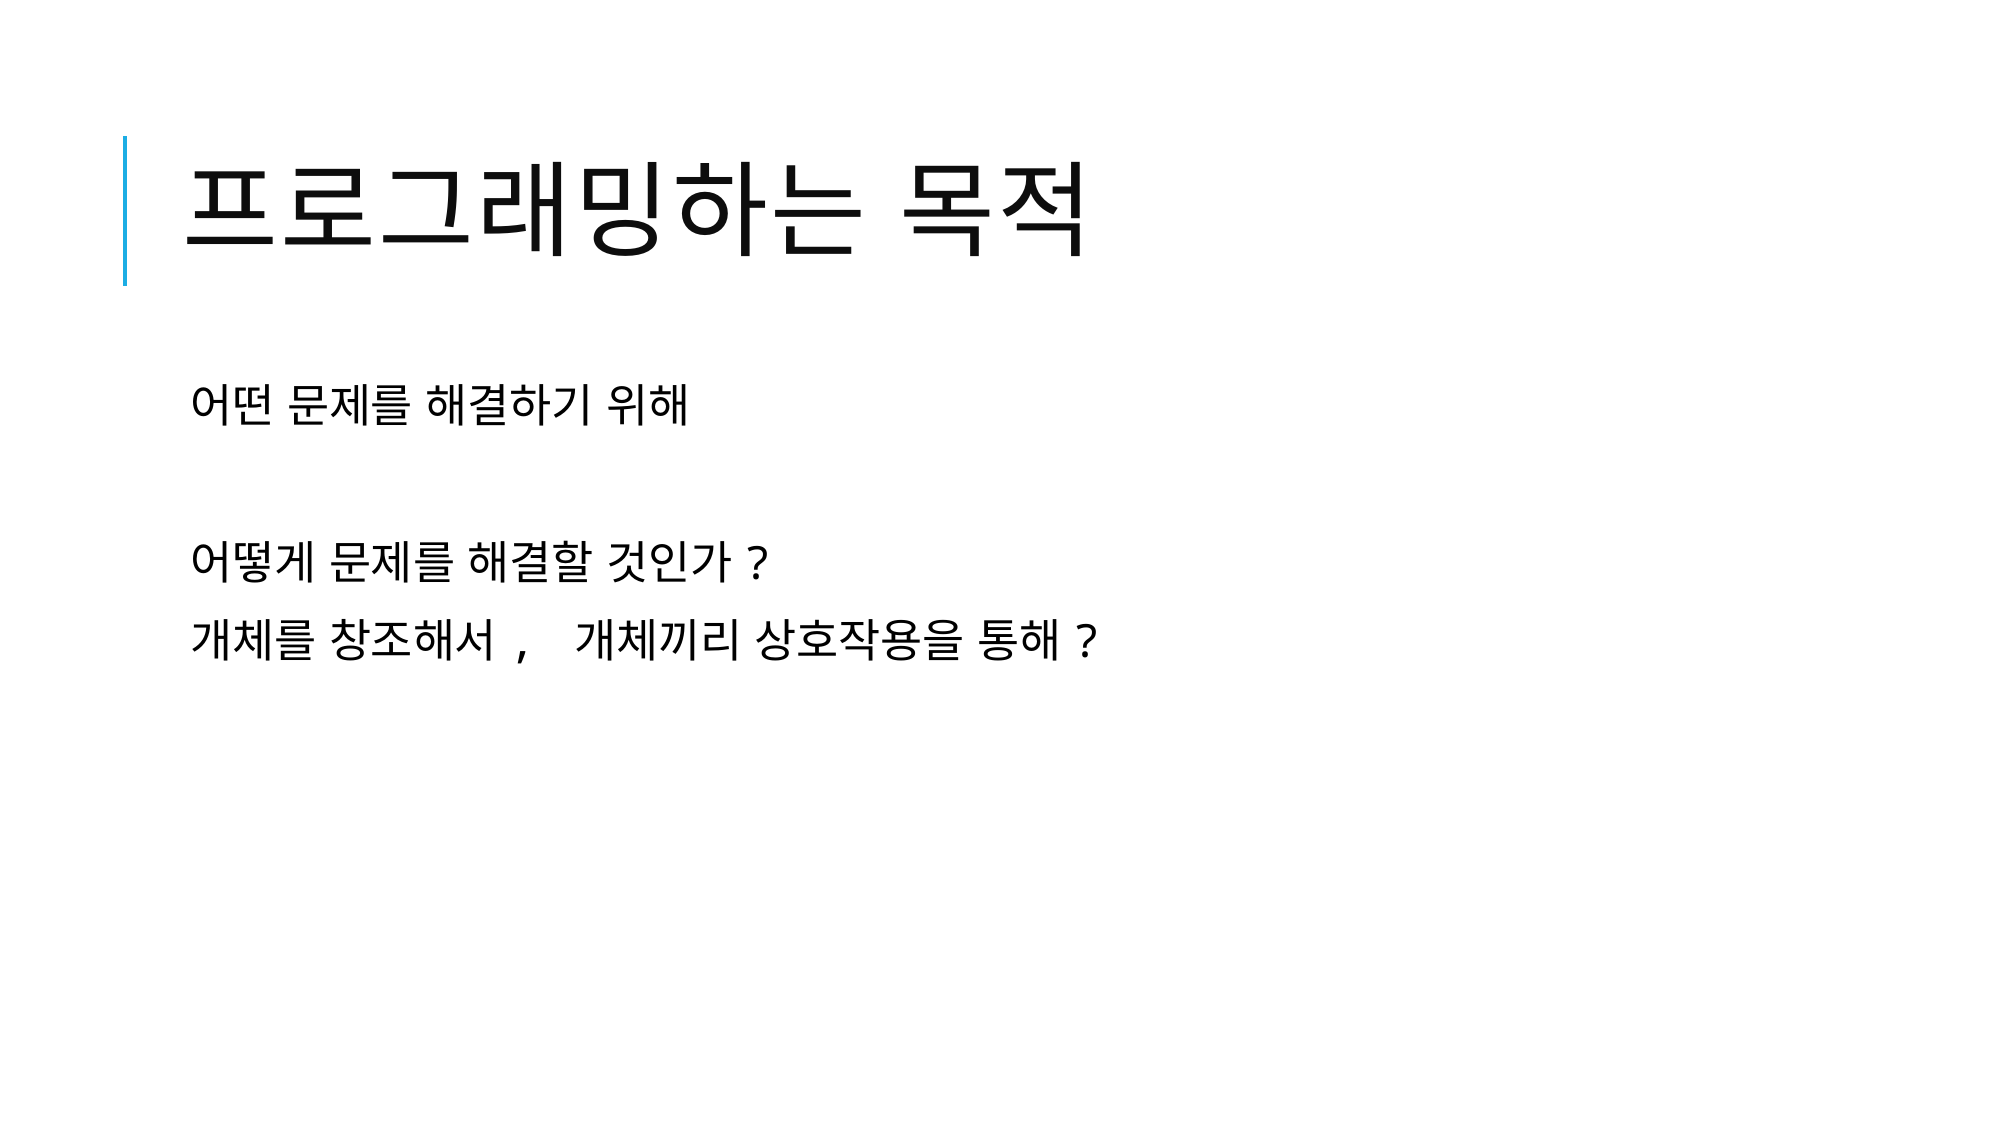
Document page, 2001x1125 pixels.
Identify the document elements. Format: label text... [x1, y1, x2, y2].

list 어떤 문제를 해결하기 위해 어떻게 문제를 해결할 것인가? 개체를 창조해서, 개체끼리 상호작용을 통해? [168, 375, 1763, 1035]
title 프로그래밍하는 목적 [168, 96, 1763, 342]
